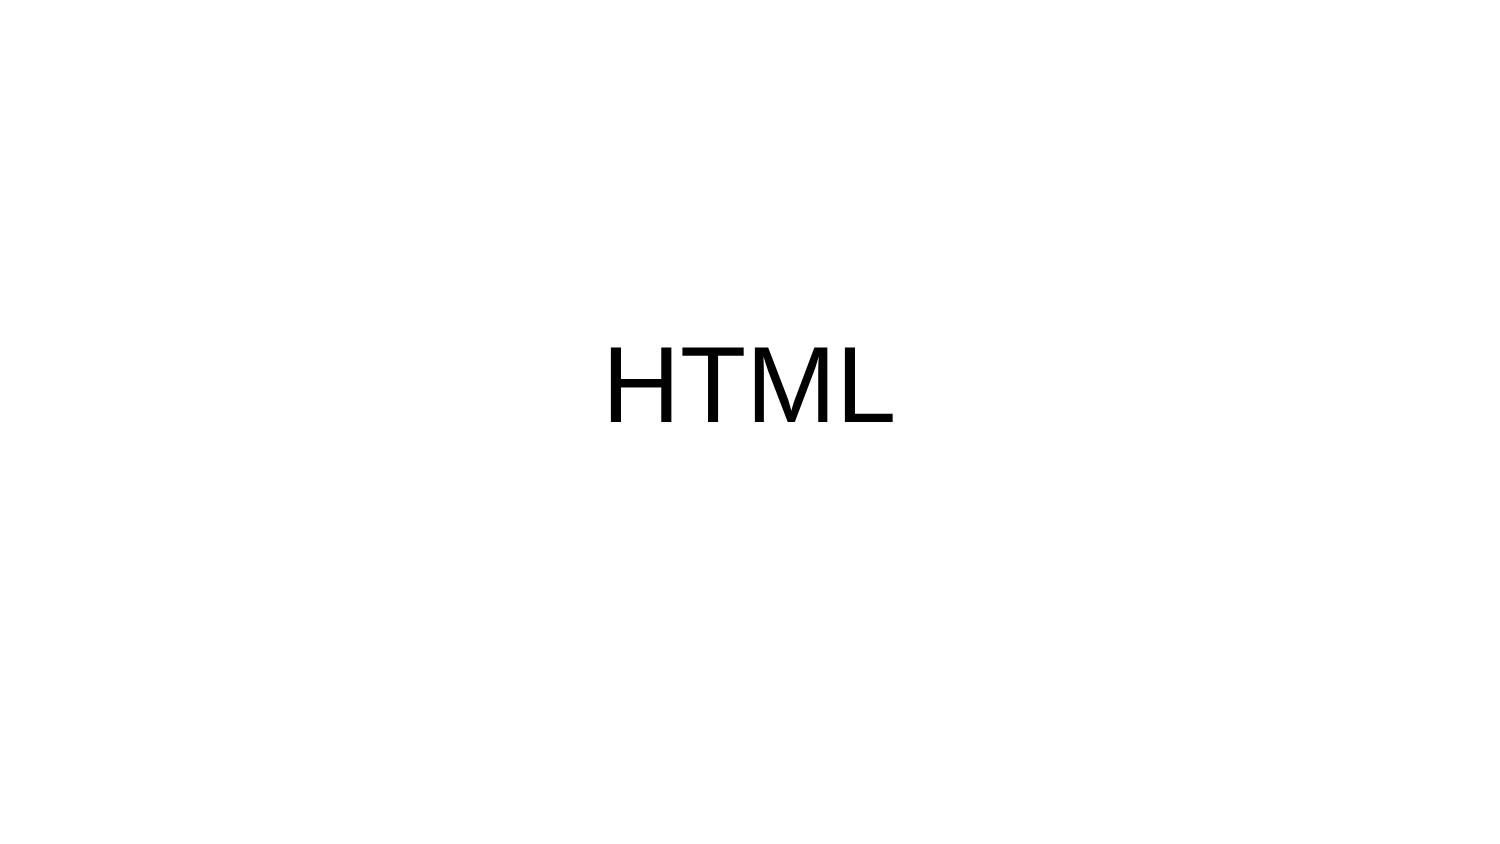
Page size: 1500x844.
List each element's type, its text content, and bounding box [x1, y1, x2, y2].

title HTML [51, 122, 1449, 459]
